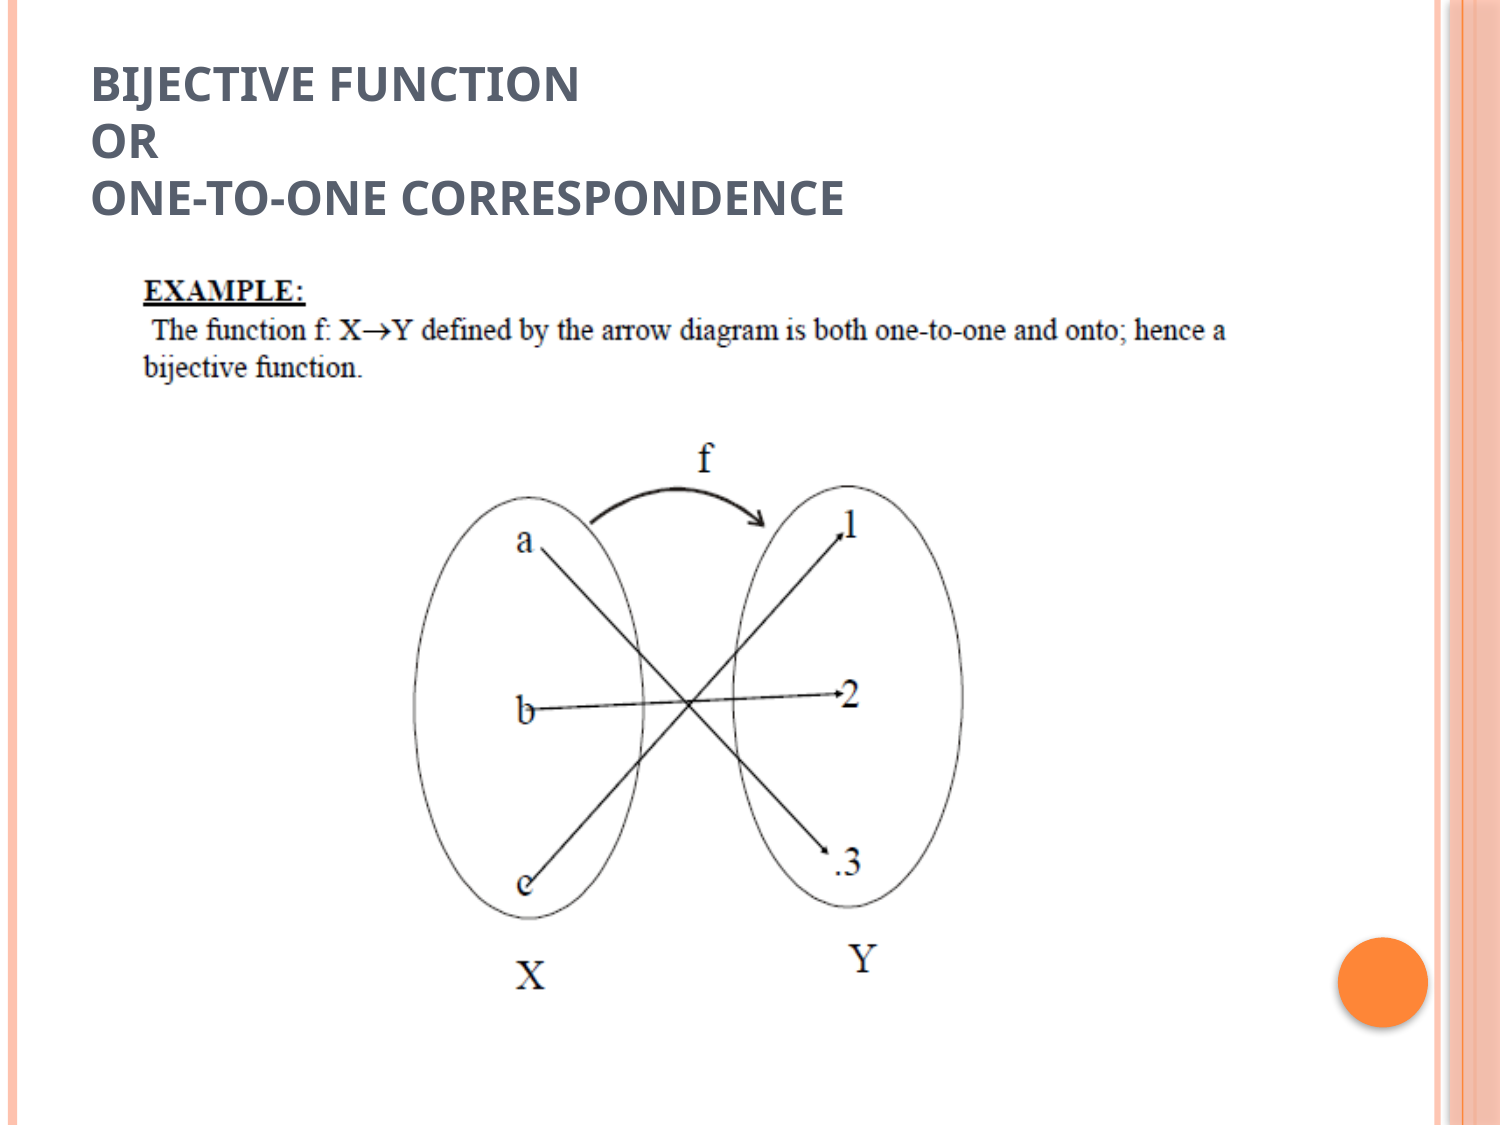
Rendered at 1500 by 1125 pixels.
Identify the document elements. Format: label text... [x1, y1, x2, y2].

title BIJECTIVE FUNCTION or ONE-TO-ONE CORRESPONDENCE [75, 45, 1300, 233]
picture [111, 261, 1301, 1038]
